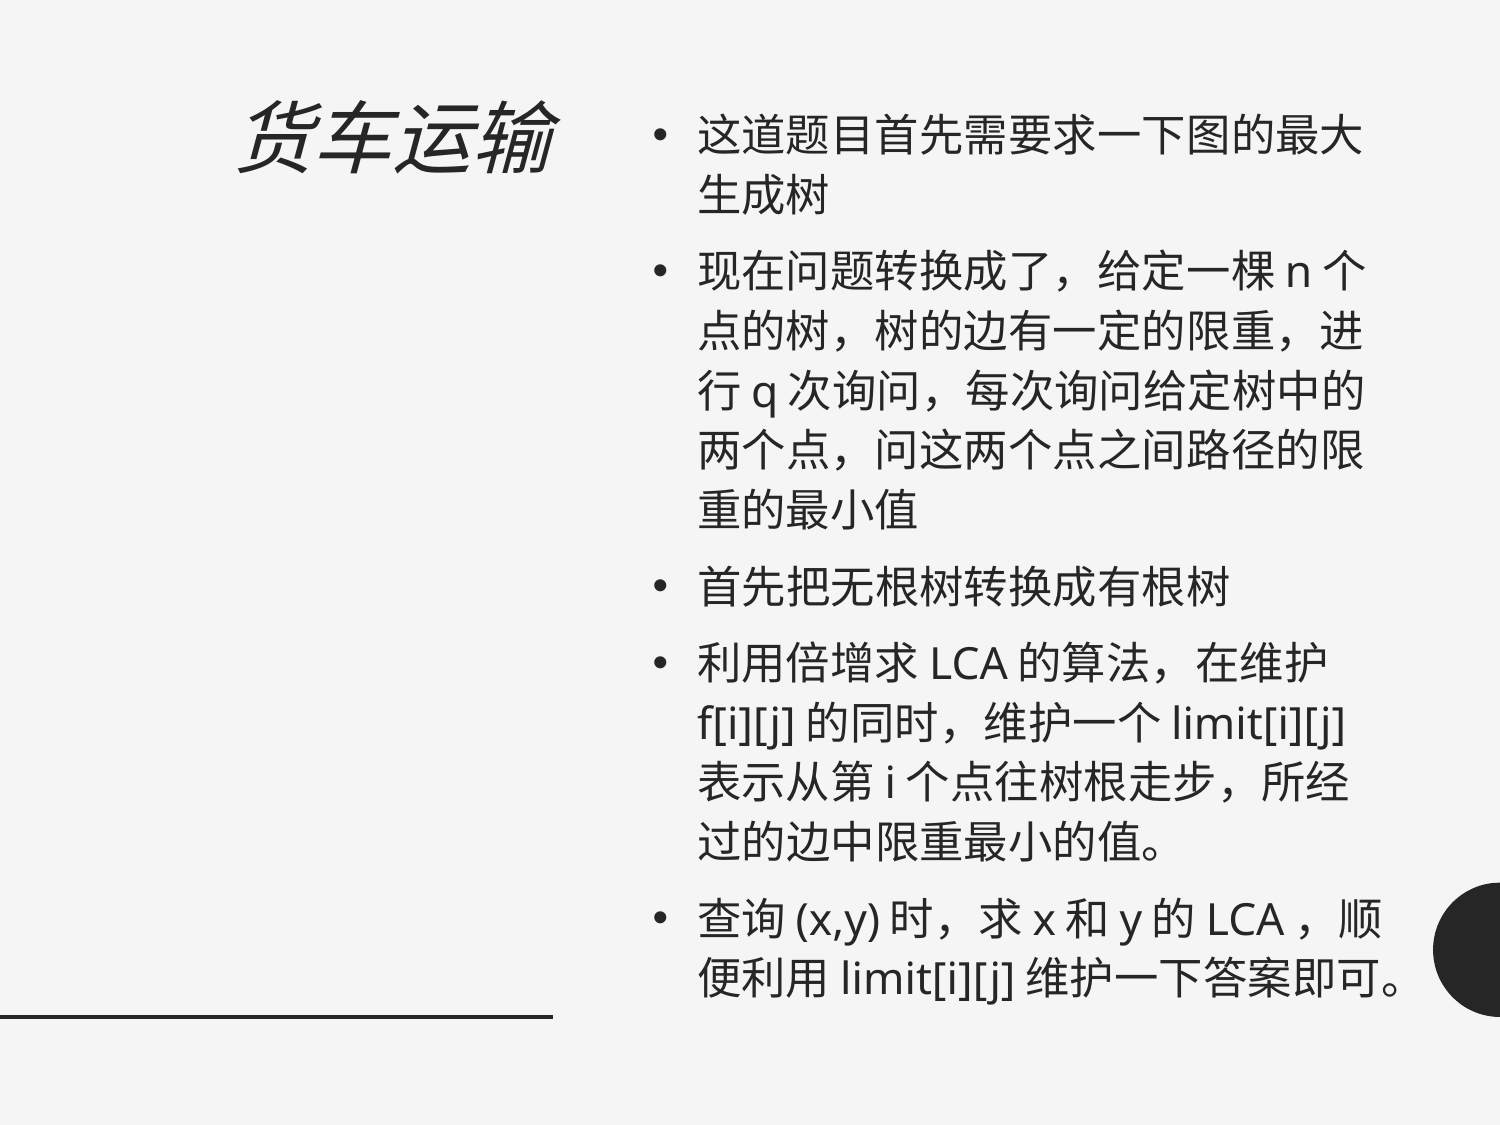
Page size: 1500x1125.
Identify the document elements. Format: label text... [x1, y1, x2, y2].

title 货车运输 [93, 91, 566, 905]
